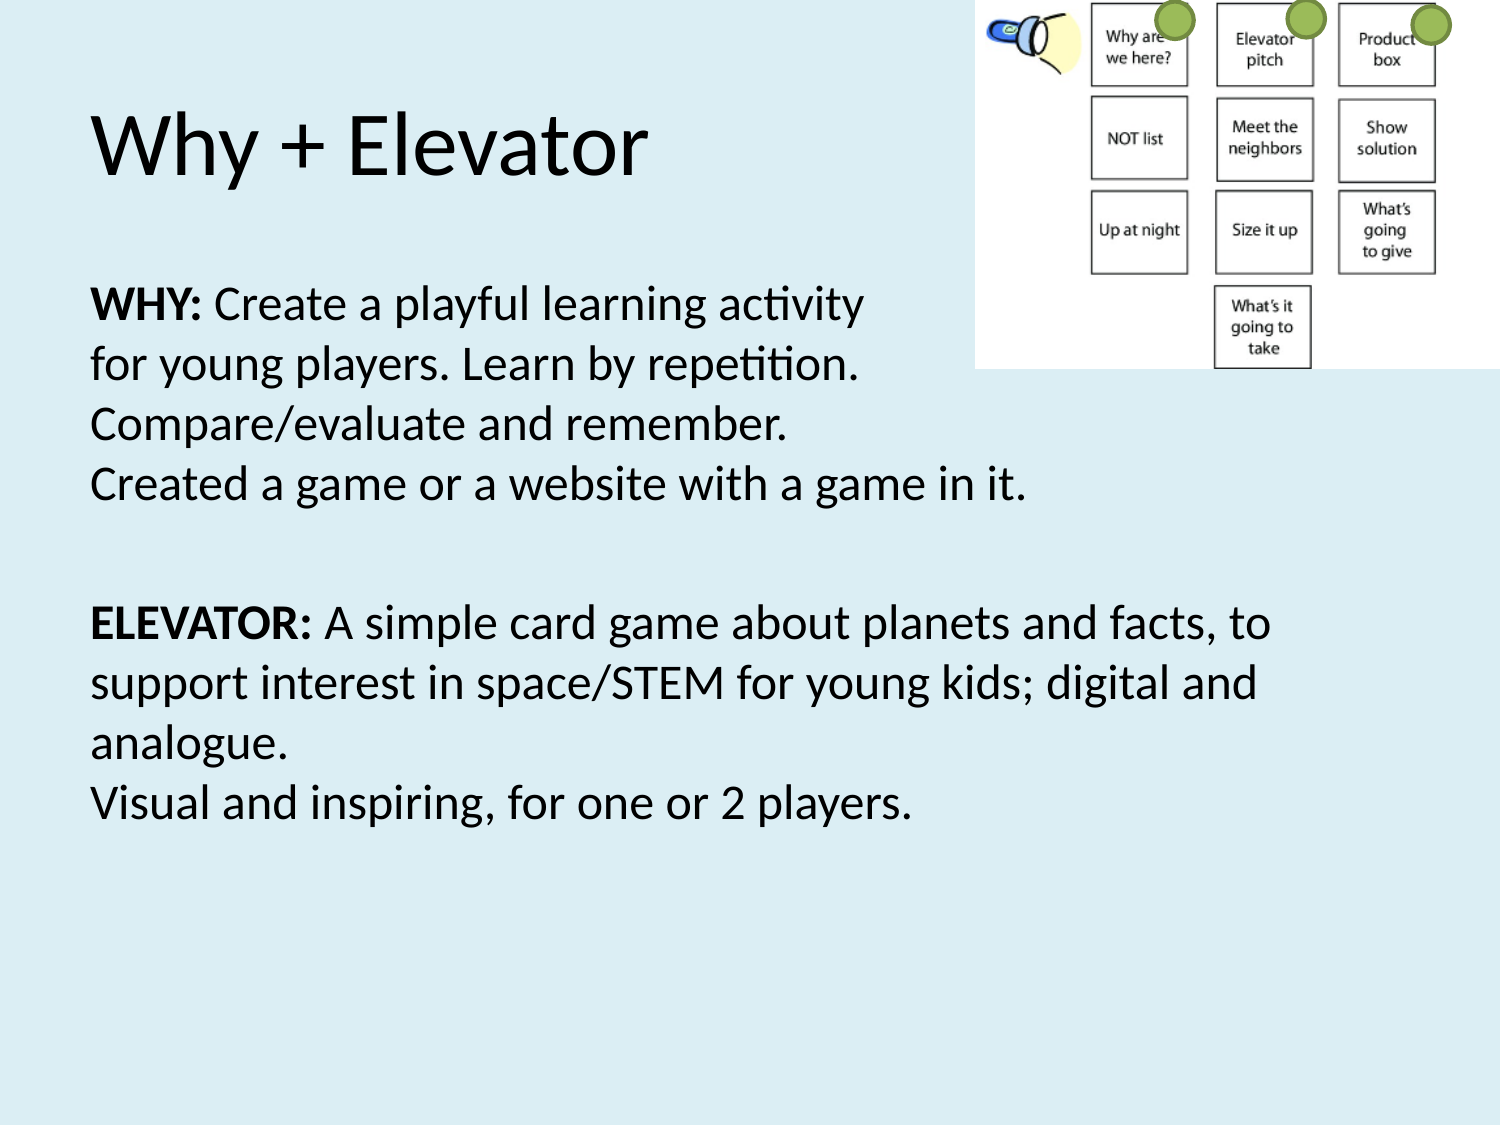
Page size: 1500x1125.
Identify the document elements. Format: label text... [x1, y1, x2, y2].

picture [974, 0, 1500, 370]
title Why + Elevator [75, 45, 969, 233]
list WHY: Create a playful learning activity for young players. Learn by repetition. Compare/evaluate and remember. Created a game or a website with a game in it. ELEVATOR: A simple card game about planets and facts, to support interest in space/STEM for young kids; digital and analogue. Visual and inspiring, for one or 2 players. [75, 262, 1425, 1005]
